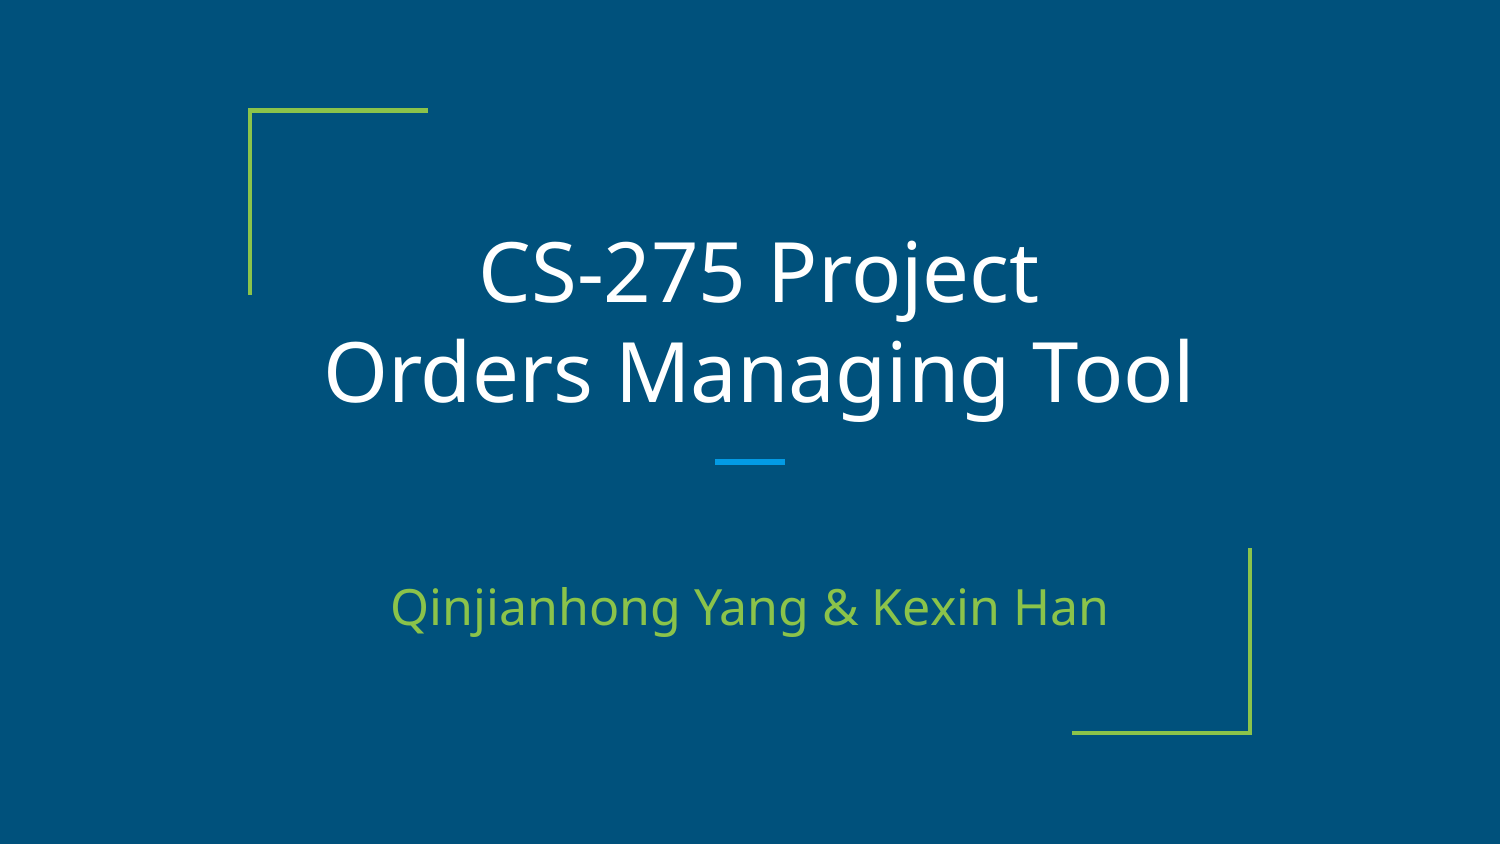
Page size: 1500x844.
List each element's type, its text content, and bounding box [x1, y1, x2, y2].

title CS-275 Project Orders Managing Tool [275, 195, 1244, 435]
subtitle Qinjianhong Yang & Kexin Han [275, 500, 1225, 650]
